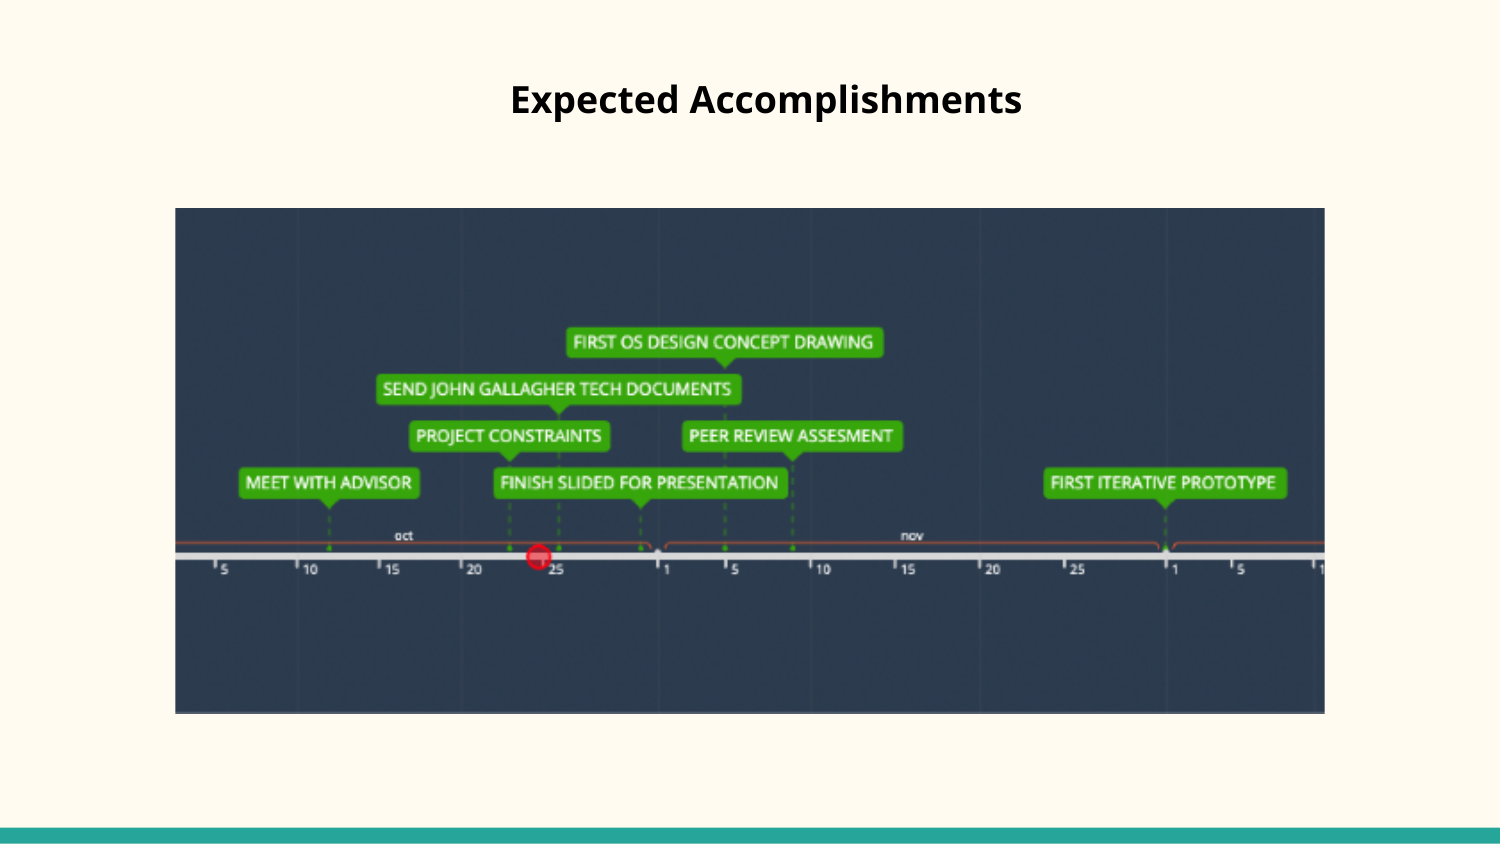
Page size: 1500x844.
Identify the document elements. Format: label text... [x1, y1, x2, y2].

picture [174, 208, 1325, 714]
title Expected Accomplishments [411, 53, 1089, 137]
